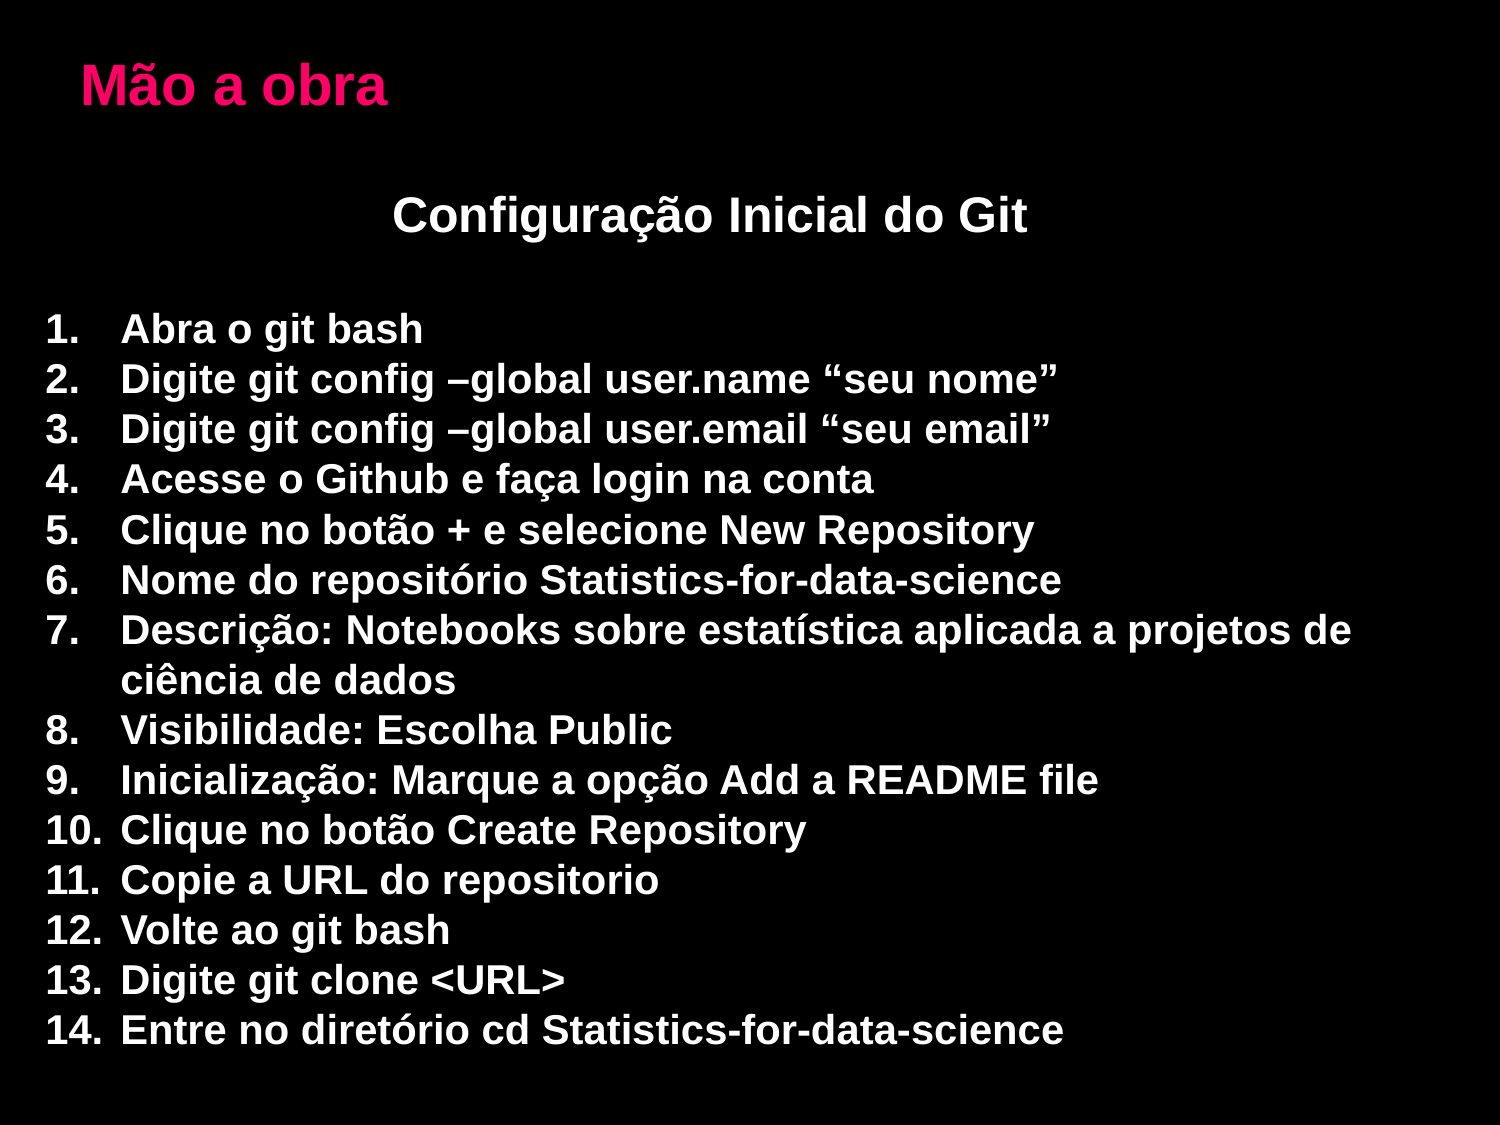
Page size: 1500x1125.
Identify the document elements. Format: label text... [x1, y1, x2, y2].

text_box Configuração Inicial do Git Abra o git bash Digite git config –global user.name “seu nome” Digite git config –global user.email “seu email” Acesse o Github e faça login na conta Clique no botão + e selecione New Repository Nome do repositório Statistics-for-data-science Descrição: Notebooks sobre estatística aplicada a projetos de ciência de dados Visibilidade: Escolha Public Inicialização: Marque a opção Add a README file Clique no botão Create Repository Copie a URL do repositorio Volte ao git bash Digite git clone <URL> Entre no diretório cd Statistics-for-data-science [30, 167, 1391, 1068]
text_box Mão a obra [69, 34, 1413, 123]
